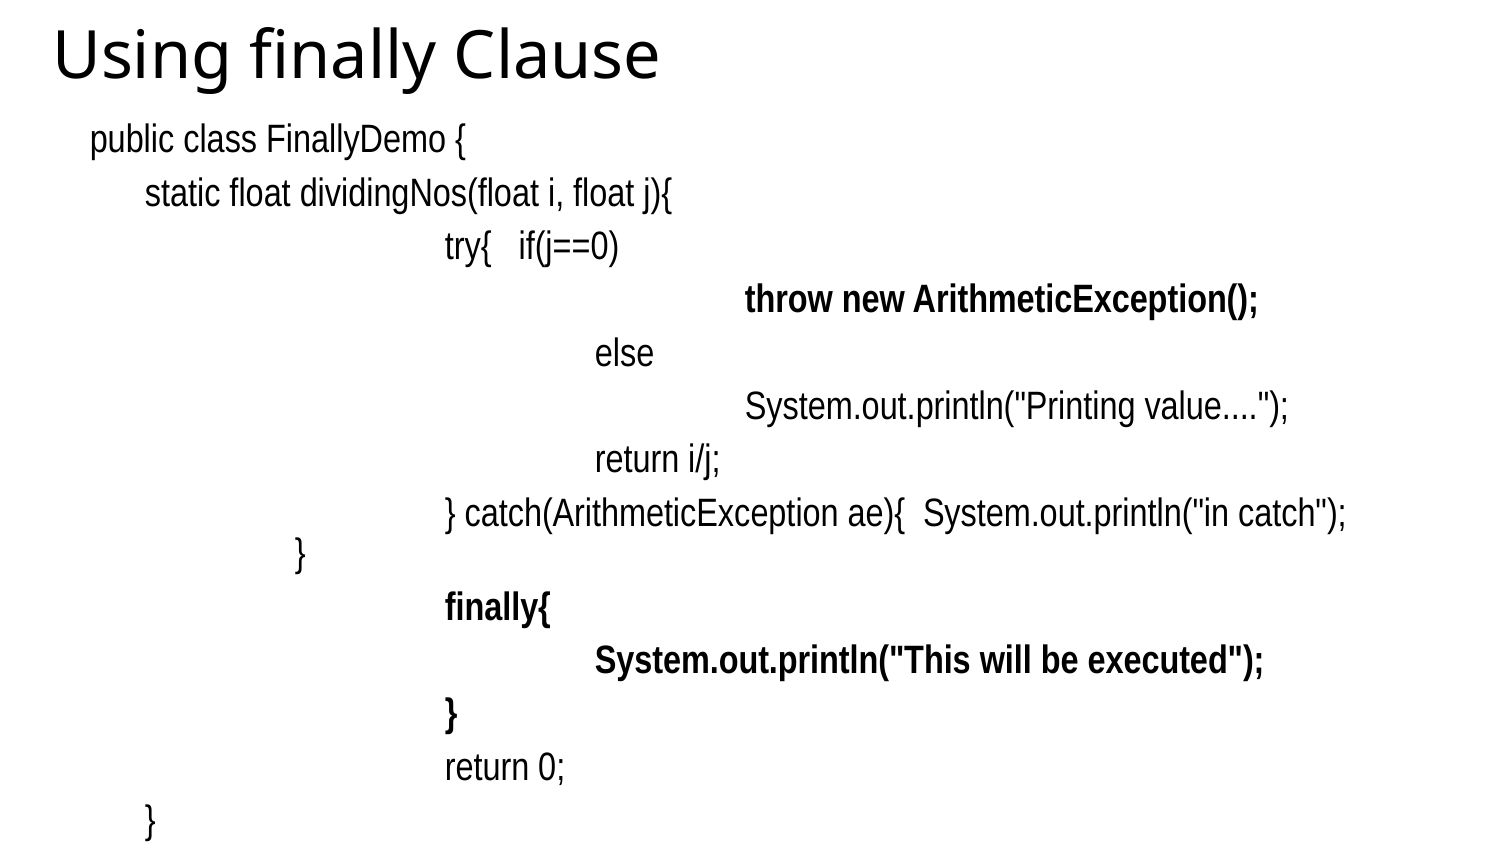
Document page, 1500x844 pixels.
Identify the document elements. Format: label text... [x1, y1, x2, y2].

text_box Using finally Clause [37, 0, 1463, 104]
text_box [734, 396, 766, 447]
text_box public class FinallyDemo { static float dividingNos(float i, float j){ try{ if(j==0) throw new ArithmeticException(); else System.out.println("Printing value...."); return i/j; } catch(ArithmeticException ae){ System.out.println("in catch"); } finally{ System.out.println("This will be executed"); } return 0; } public static void main(String[ ] args){ //Accept two values for variables i and j . System.out.println(dividingNos(i,j)); } } [75, 112, 1400, 844]
